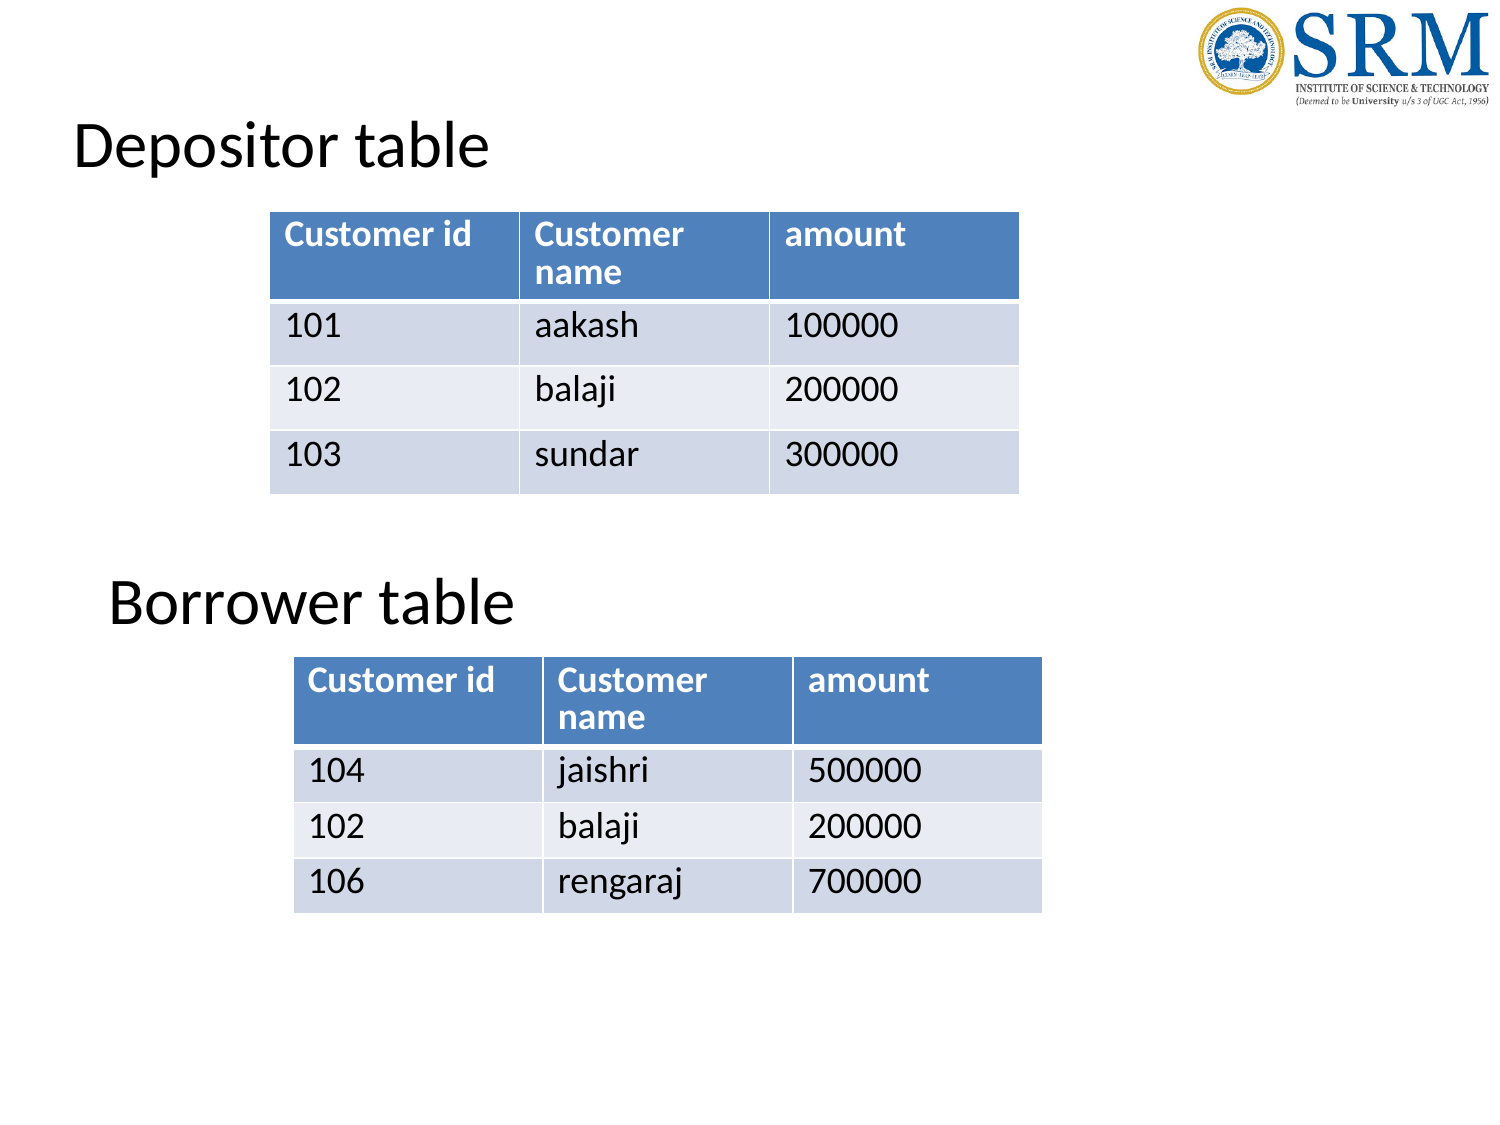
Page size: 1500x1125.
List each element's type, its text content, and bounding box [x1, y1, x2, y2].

table_cell jaishri [544, 750, 792, 802]
picture [1192, 6, 1495, 112]
table_cell balaji [520, 367, 769, 429]
table_cell balaji [544, 803, 792, 857]
table_cell rengaraj [544, 859, 792, 913]
table_cell 200000 [770, 367, 1019, 429]
table_cell 101 [270, 304, 519, 365]
table_cell 300000 [770, 431, 1019, 494]
table_header amount [794, 657, 1042, 744]
table_cell 102 [270, 367, 519, 429]
text_box Borrower table [93, 550, 633, 646]
table_cell 104 [294, 750, 542, 802]
table_header Customer name [544, 657, 792, 744]
table_cell aakash [520, 304, 769, 365]
table_cell 103 [270, 431, 519, 494]
table_cell sundar [520, 431, 769, 494]
table_cell 500000 [794, 750, 1042, 802]
table_cell 700000 [794, 859, 1042, 913]
table_header amount [770, 212, 1019, 299]
table_cell 106 [294, 859, 542, 913]
table_cell 200000 [794, 803, 1042, 857]
table_header Customer name [520, 212, 769, 299]
table_header Customer id [270, 212, 519, 299]
table_cell 102 [294, 803, 542, 857]
table_cell 100000 [770, 304, 1019, 365]
list Depositor table [58, 93, 1409, 837]
table_header Customer id [294, 657, 542, 744]
